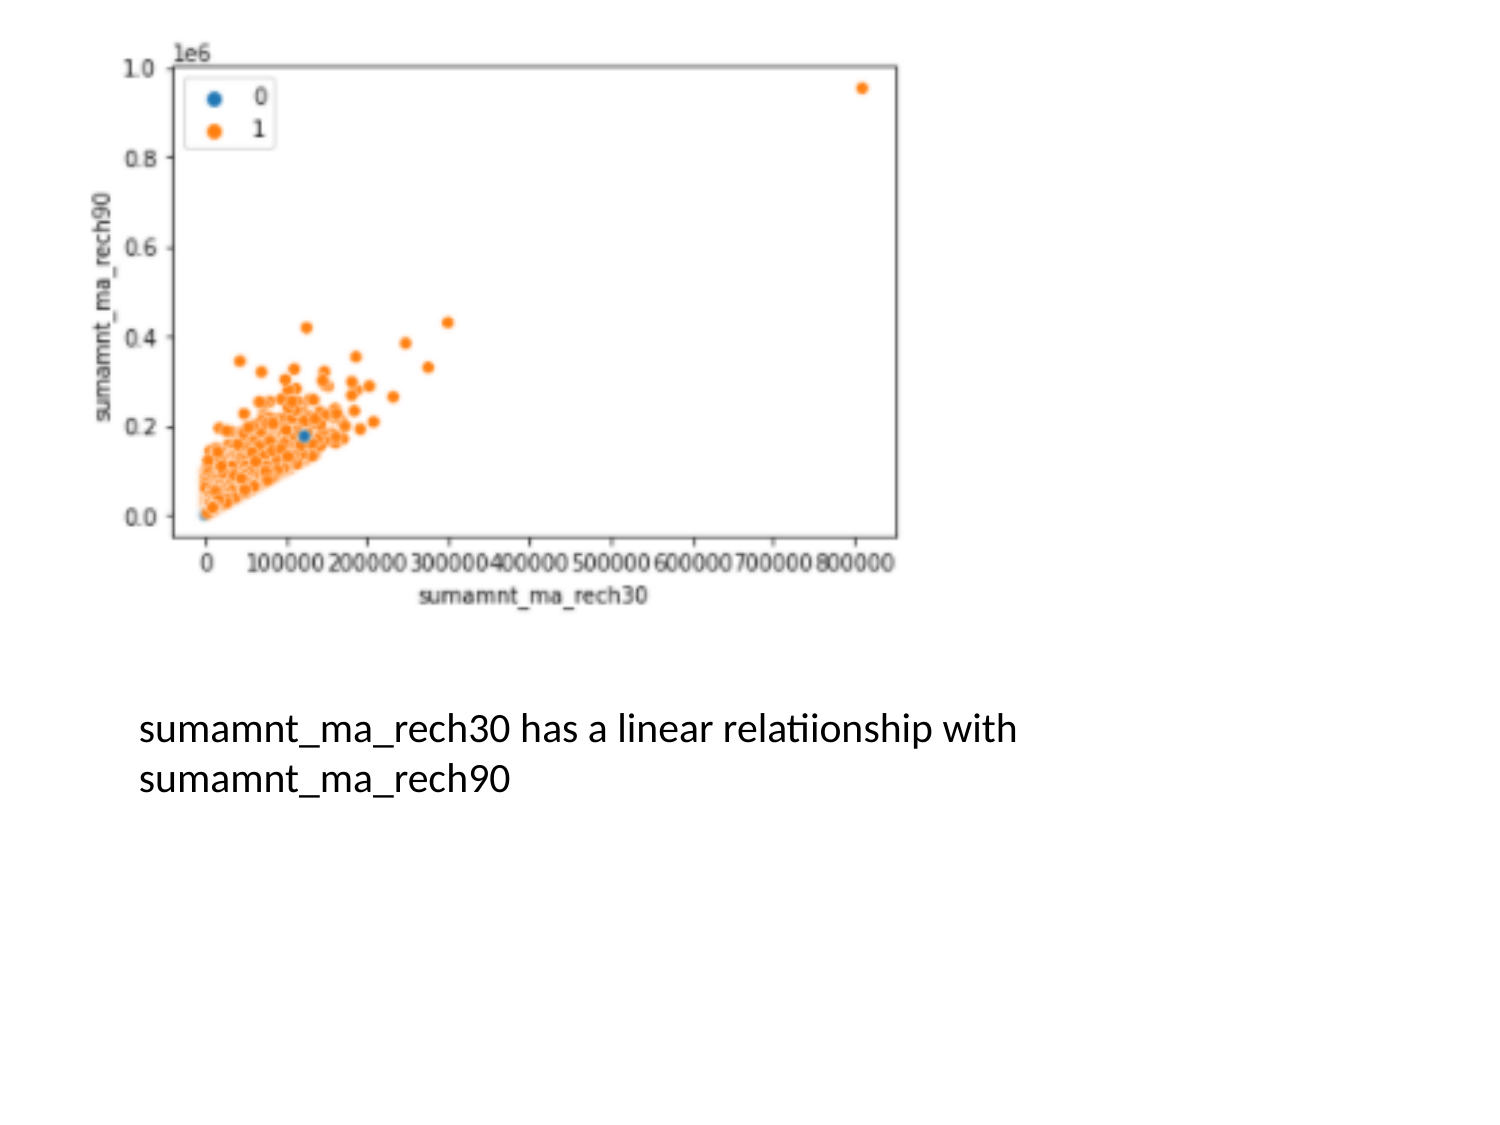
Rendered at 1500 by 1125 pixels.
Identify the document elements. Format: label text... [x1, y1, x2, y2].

list sumamnt_ma_rech30 has a linear relatiionship with sumamnt_ma_rech90 [123, 562, 1399, 809]
picture [49, 30, 940, 635]
